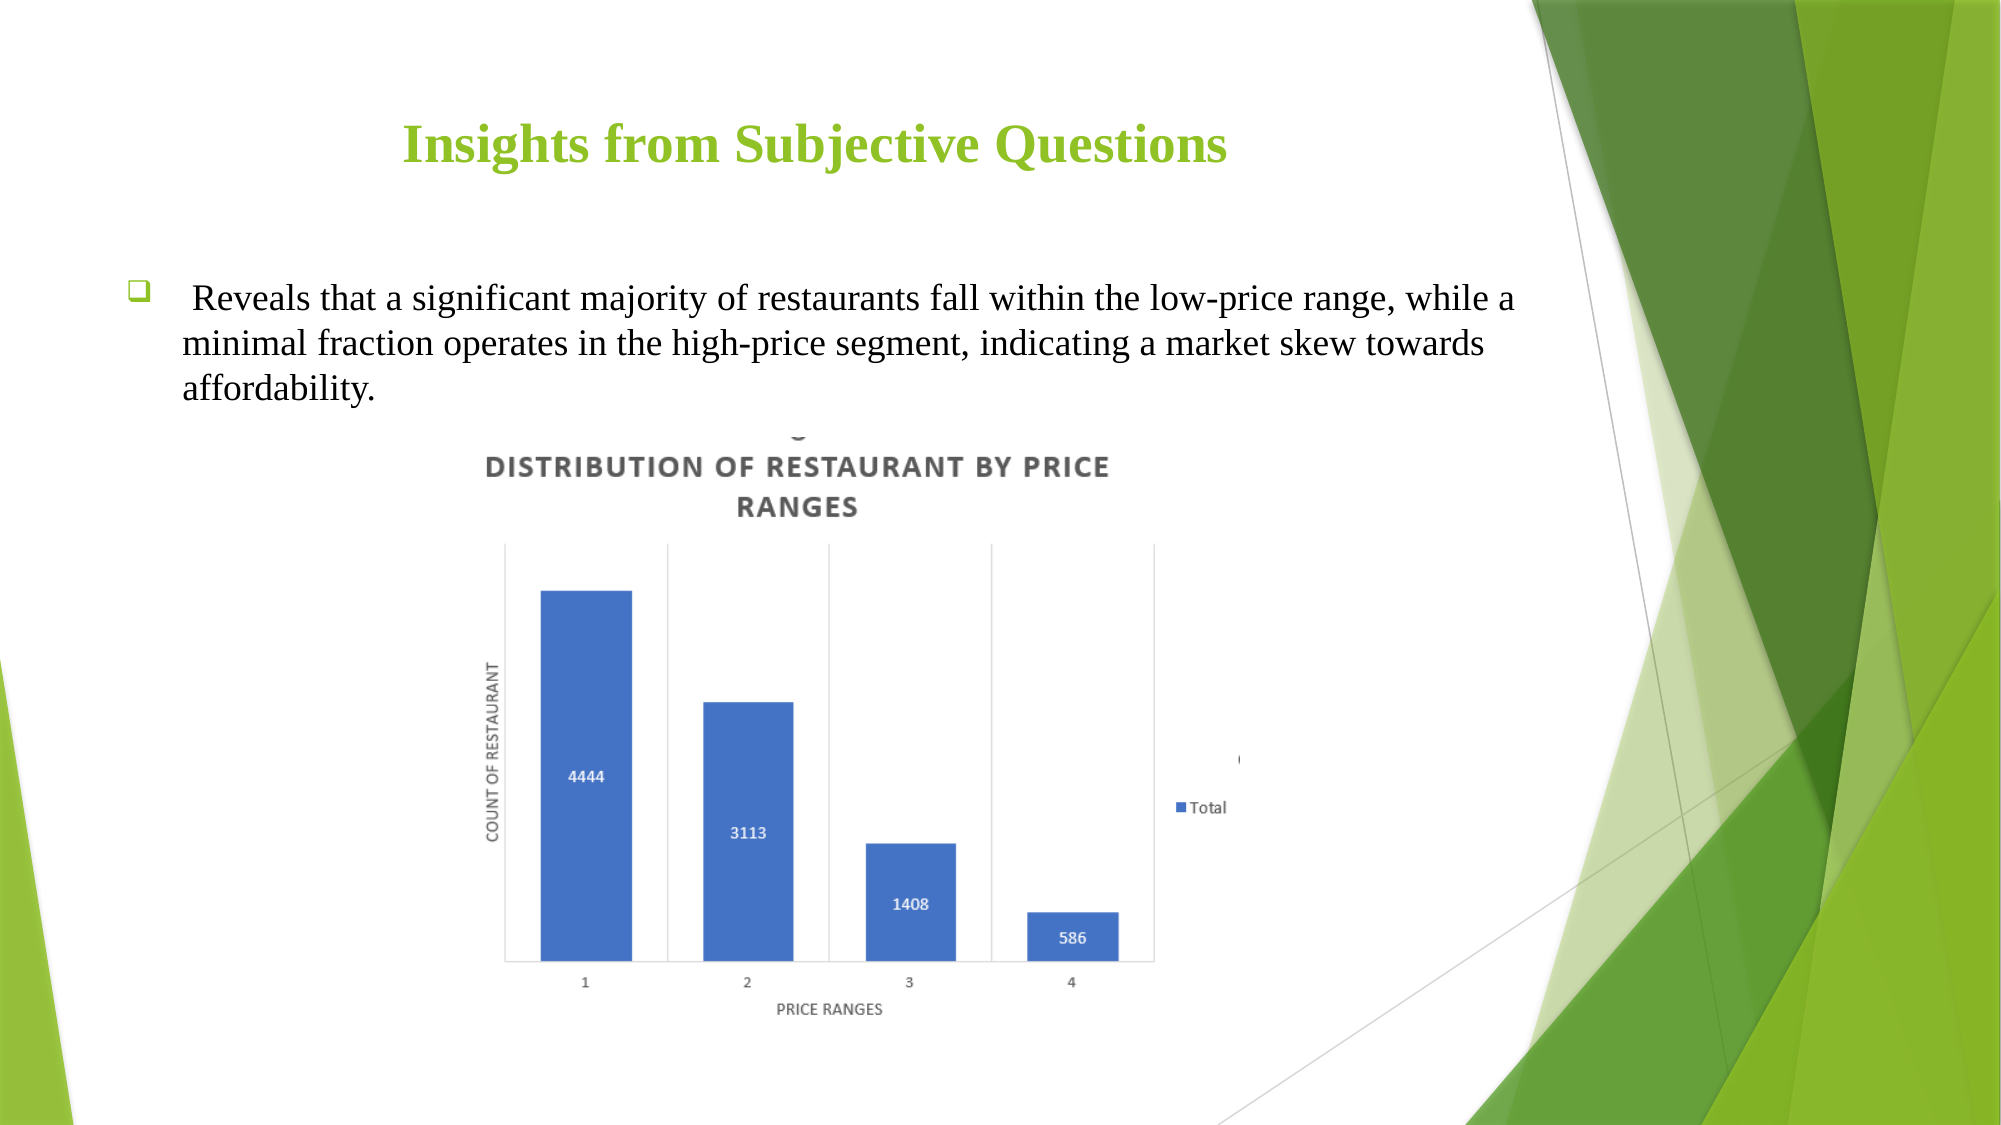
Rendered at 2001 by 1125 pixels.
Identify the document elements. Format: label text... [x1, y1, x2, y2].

title Insights from Subjective Questions [111, 99, 1522, 220]
picture [391, 436, 1241, 1046]
list Reveals that a significant majority of restaurants fall within the low-price range, while a minimal fraction operates in the high-price segment, indicating a market skew towards affordability. [111, 220, 1578, 1125]
